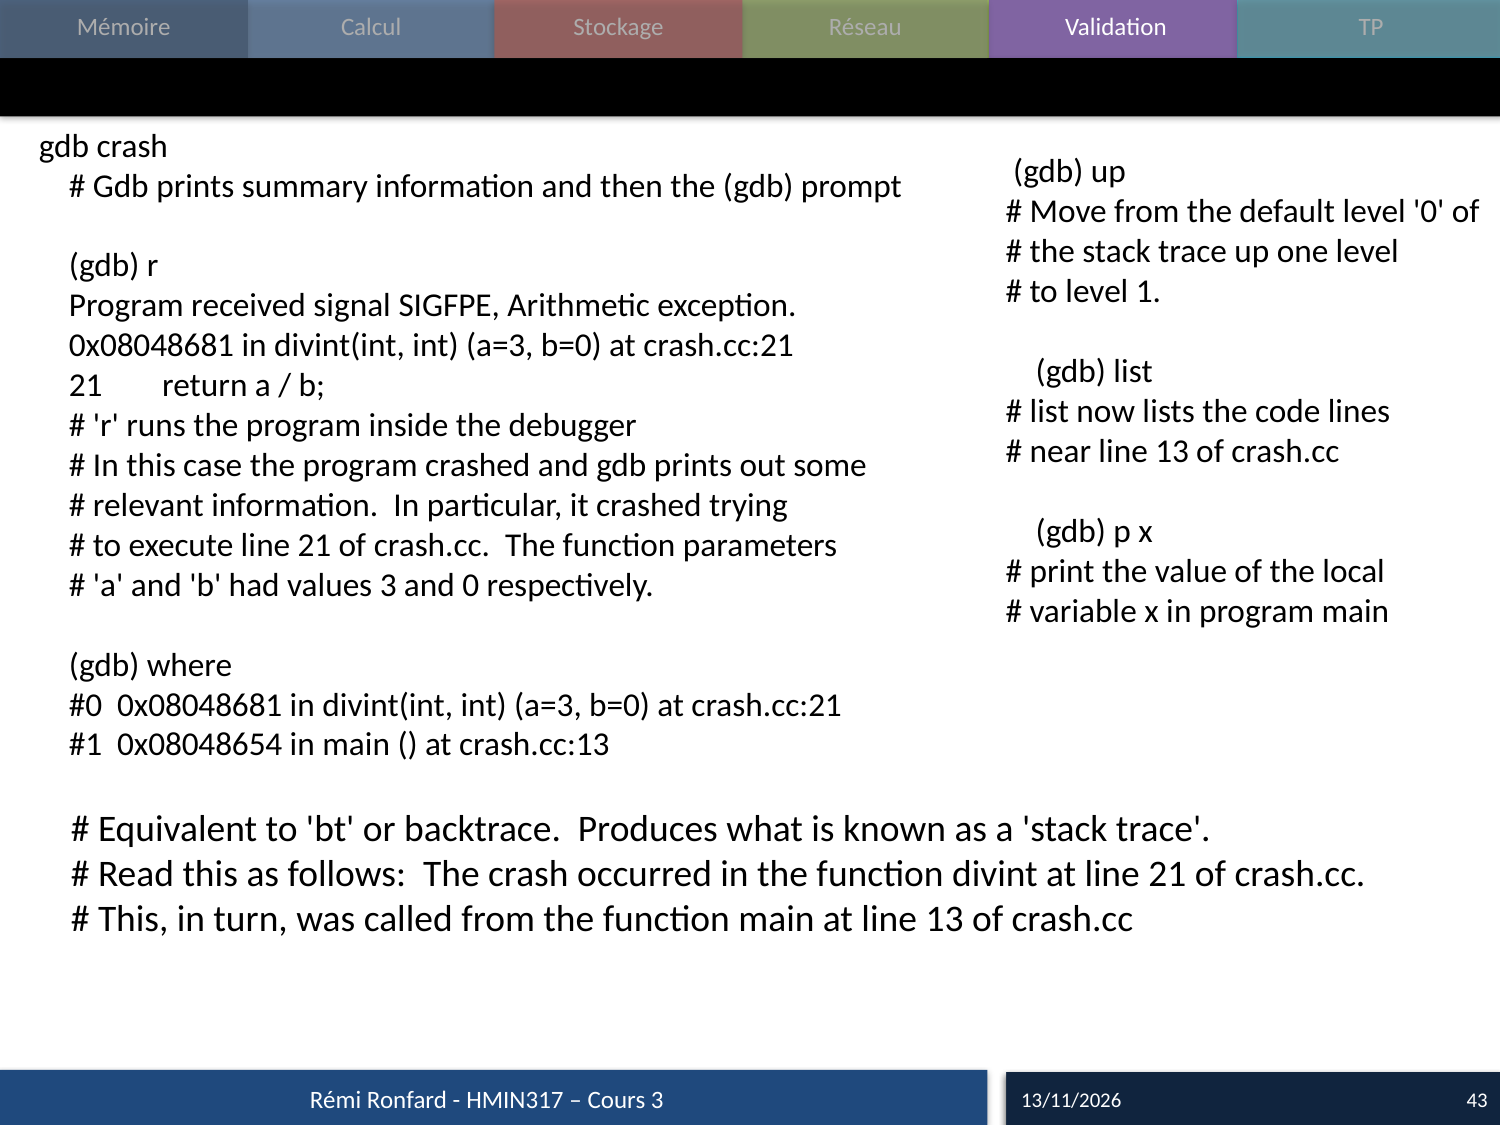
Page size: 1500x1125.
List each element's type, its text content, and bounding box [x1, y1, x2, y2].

footer Rémi Ronfard - HMIN317 – Cours 3 [0, 1069, 988, 1125]
text_box # Equivalent to 'bt' or backtrace. Produces what is known as a 'stack trace'. # Read this as follows: The crash occurred in the function divint at line 21 of crash.cc. # This, in turn, was called from the function main at line 13 of crash.cc [55, 796, 1461, 992]
text_box (gdb) up # Move from the default level '0' of # the stack trace up one level # to level 1. (gdb) list # list now lists the code lines # near line 13 of crash.cc (gdb) p x # print the value of the local # variable x in program main [990, 142, 1500, 636]
slide_number 43 [1153, 1071, 1500, 1125]
text_box gdb crash # Gdb prints summary information and then the (gdb) prompt (gdb) r Program received signal SIGFPE, Arithmetic exception. 0x08048681 in divint(int, int) (a=3, b=0) at crash.cc:21 21 return a / b; # 'r' runs the program inside the debugger # In this case the program crashed and gdb prints out some # relevant information. In particular, it crashed trying # to execute line 21 of crash.cc. The function parameters # 'a' and 'b' had values 3 and 0 respectively. (gdb) where #0 0x08048681 in divint(int, int) (a=3, b=0) at crash.cc:21 #1 0x08048654 in main () at crash.cc:13 [24, 116, 1402, 810]
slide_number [1006, 1070, 1153, 1125]
